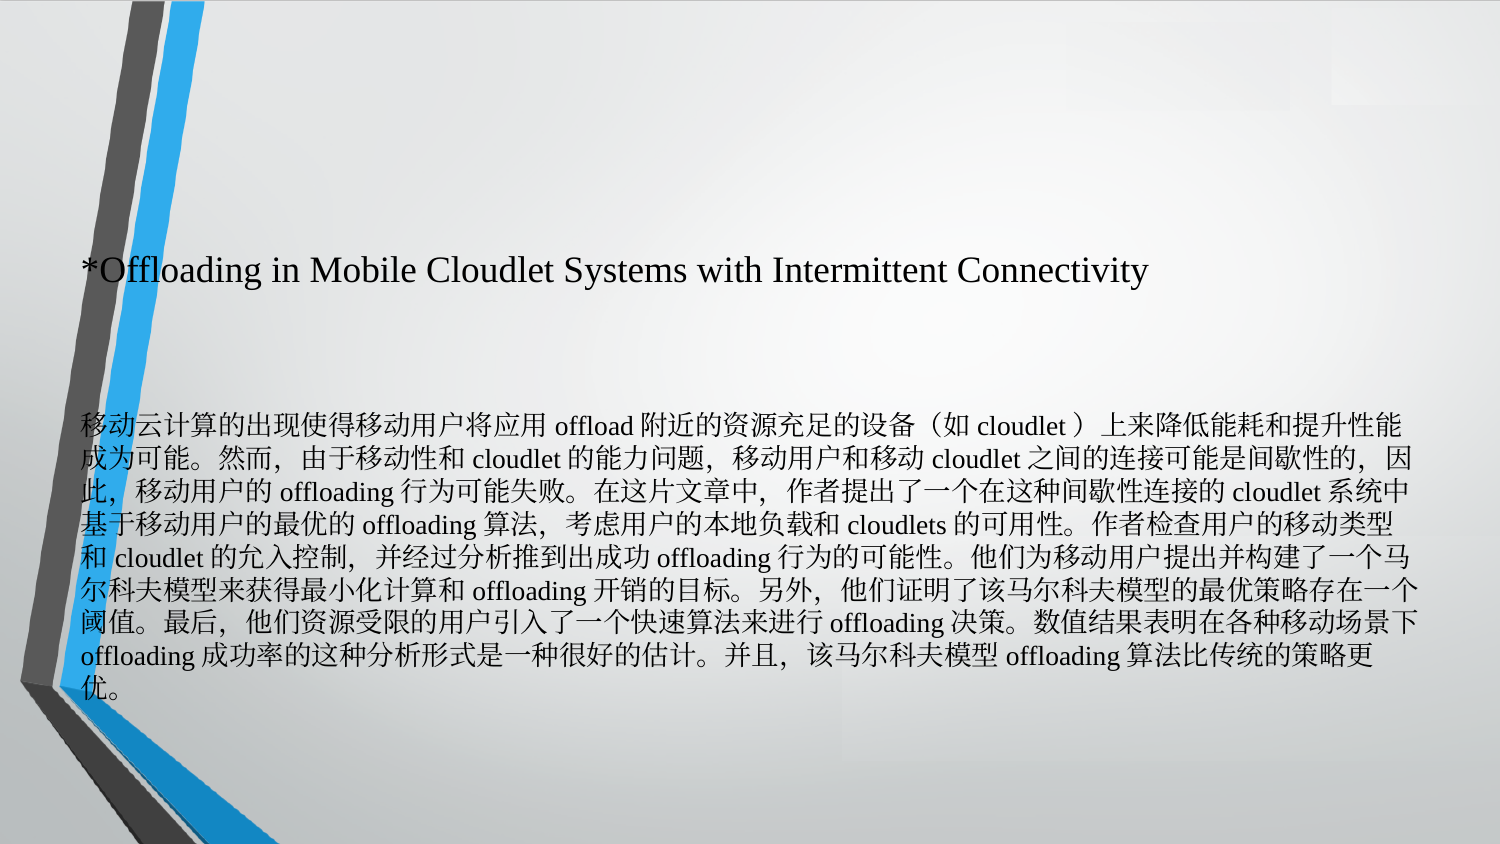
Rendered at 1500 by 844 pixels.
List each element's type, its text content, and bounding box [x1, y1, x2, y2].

picture [0, 0, 1500, 844]
list *Offloading in Mobile Cloudlet Systems with Intermittent Connectivity 移动云计算的出现使得移动用户将应用offload附近的资源充足的设备（如cloudlet）上来降低能耗和提升性能成为可能。然而，由于移动性和cloudlet的能力问题，移动用户和移动cloudlet之间的连接可能是间歇性的，因此，移动用户的offloading行为可能失败。在这片文章中，作者提出了一个在这种间歇性连接的cloudlet系统中基于移动用户的最优的offloading算法，考虑用户的本地负载和cloudlets的可用性。作者检查用户的移动类型和cloudlet的允入控制，并经过分析推到出成功offloading行为的可能性。他们为移动用户提出并构建了一个马尔科夫模型来获得最小化计算和offloading开销的目标。另外，他们证明了该马尔科夫模型的最优策略存在一个阈值。最后，他们资源受限的用户引入了一个快速算法来进行offloading决策。数值结果表明在各种移动场景下offloading成功率的这种分析形式是一种很好的估计。并且，该马尔科夫模型offloading算法比传统的策略更优。 [72, 175, 1428, 669]
